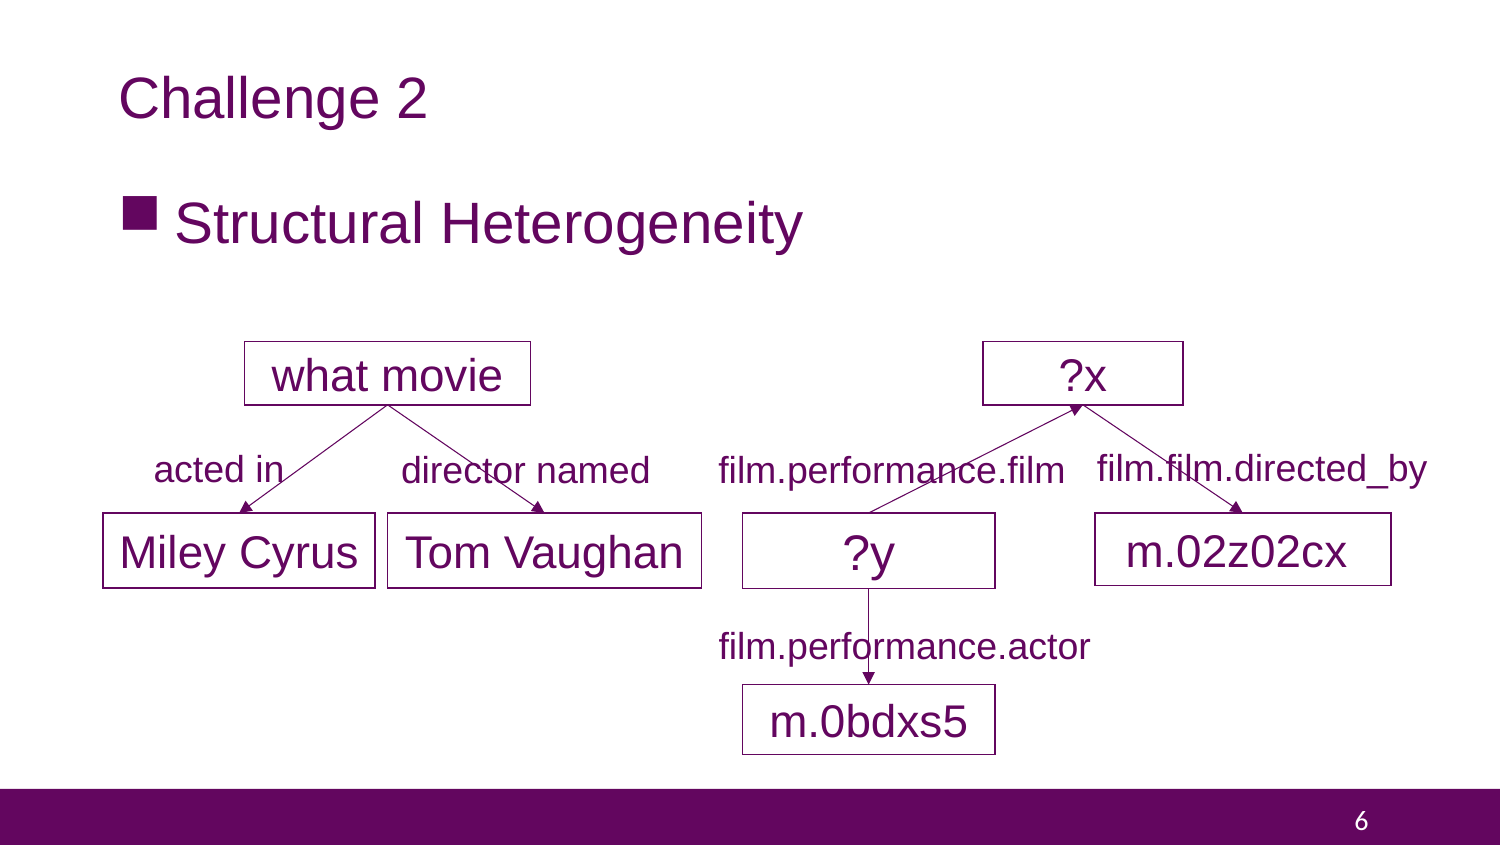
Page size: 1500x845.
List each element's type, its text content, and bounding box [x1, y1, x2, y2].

list Structural Heterogeneity [103, 160, 1397, 758]
text_box Miley Cyrus [102, 512, 376, 589]
text_box Tom Vaughan [387, 512, 702, 589]
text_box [239, 404, 387, 513]
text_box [868, 404, 1083, 513]
text_box director named [545, 438, 666, 499]
text_box film.performance.actor [869, 614, 1106, 675]
title Challenge 2 [103, 59, 1397, 140]
text_box m.0bdxs5 [741, 684, 996, 756]
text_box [387, 404, 545, 513]
text_box acted in [138, 437, 239, 497]
text_box ?x [982, 340, 1184, 404]
text_box film.film.directed_by [1243, 436, 1443, 497]
text_box ?y [741, 512, 996, 589]
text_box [1083, 404, 1243, 513]
text_box film.performance.actor [703, 614, 868, 675]
text_box film.performance.film [703, 438, 868, 499]
text_box m.02z02cx [1094, 512, 1392, 586]
text_box what movie [244, 340, 531, 404]
